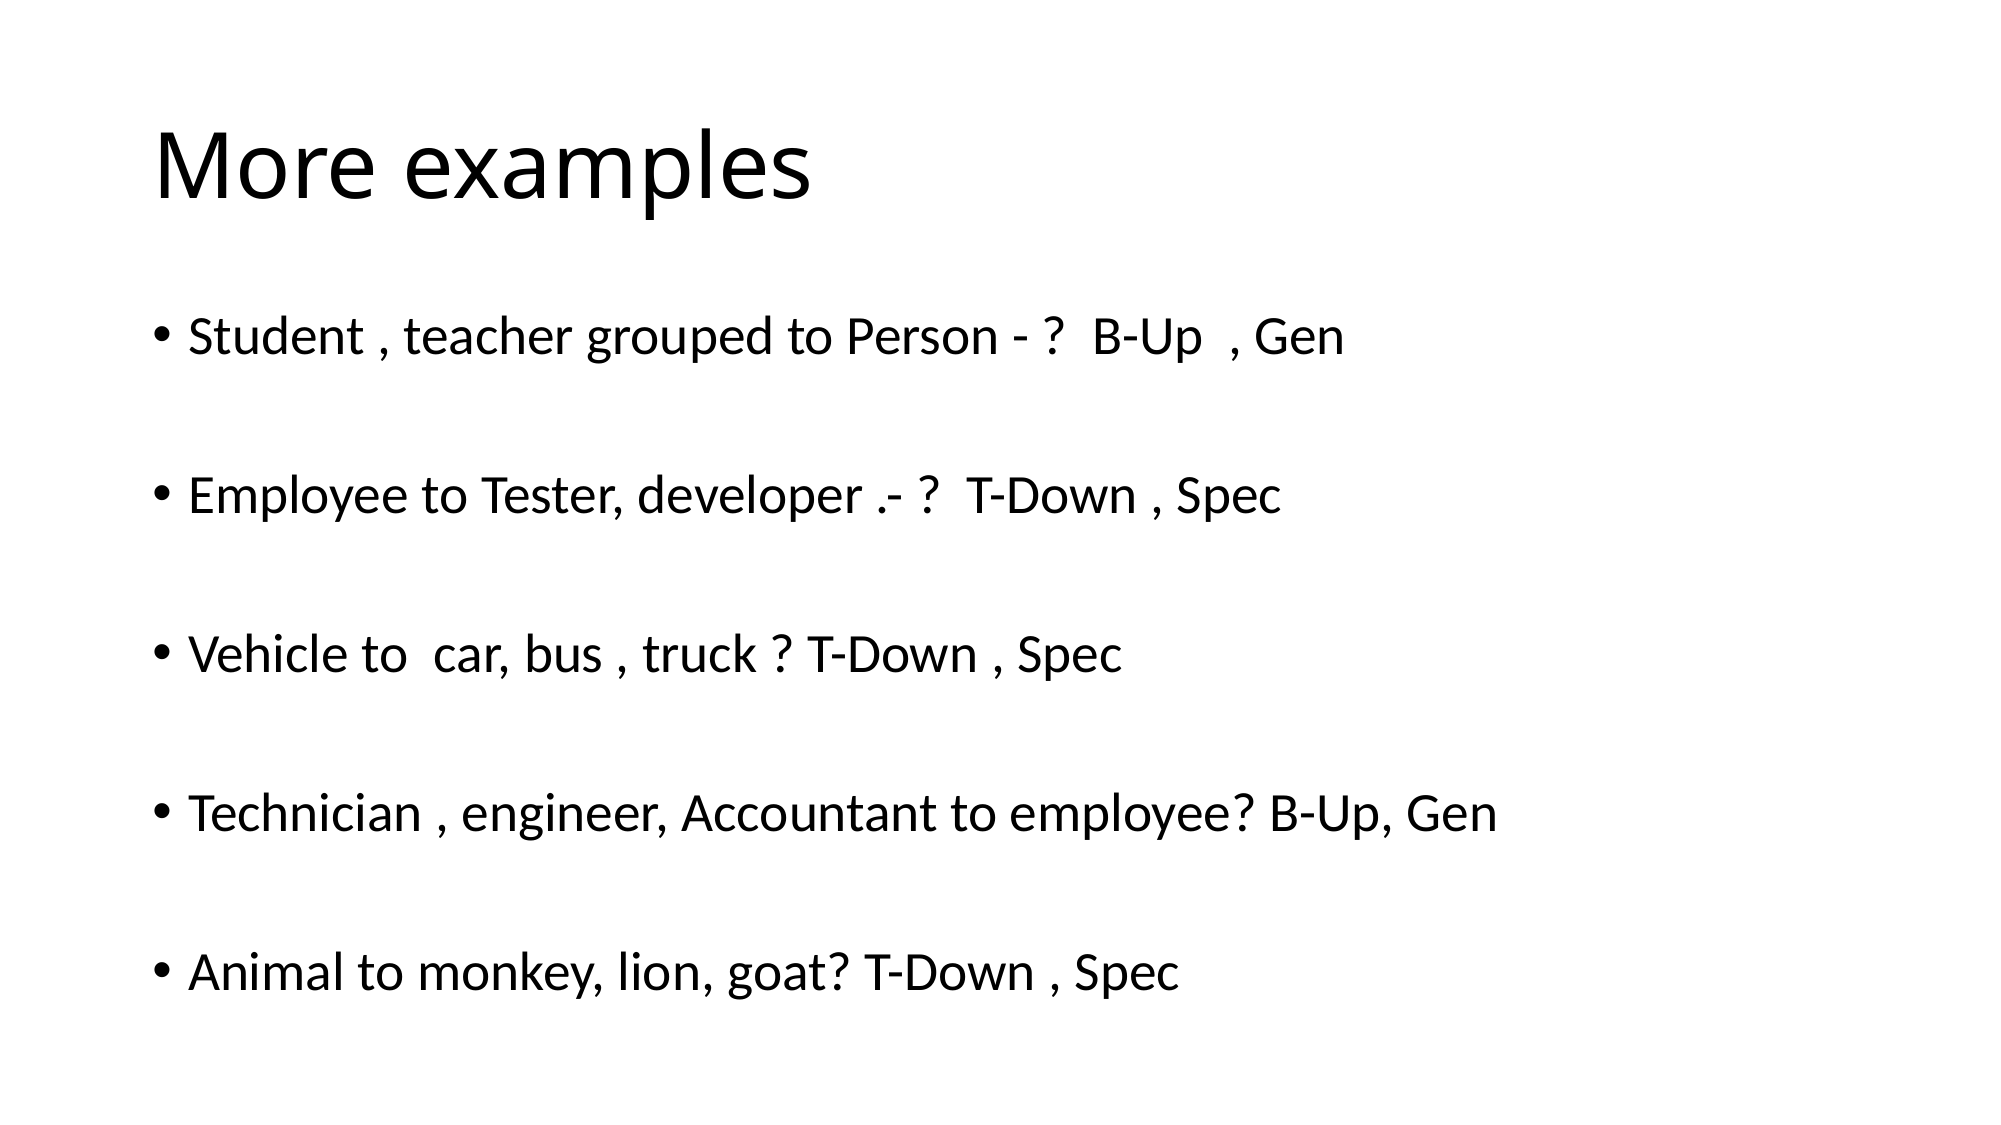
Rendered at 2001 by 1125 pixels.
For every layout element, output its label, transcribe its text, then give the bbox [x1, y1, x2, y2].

list Student , teacher grouped to Person - ? B-Up , Gen Employee to Tester, developer .- ? T-Down , Spec Vehicle to car, bus , truck ? T-Down , Spec Technician , engineer, Accountant to employee? B-Up, Gen Animal to monkey, lion, goat? T-Down , Spec [137, 299, 1863, 1014]
title More examples [137, 59, 1863, 278]
